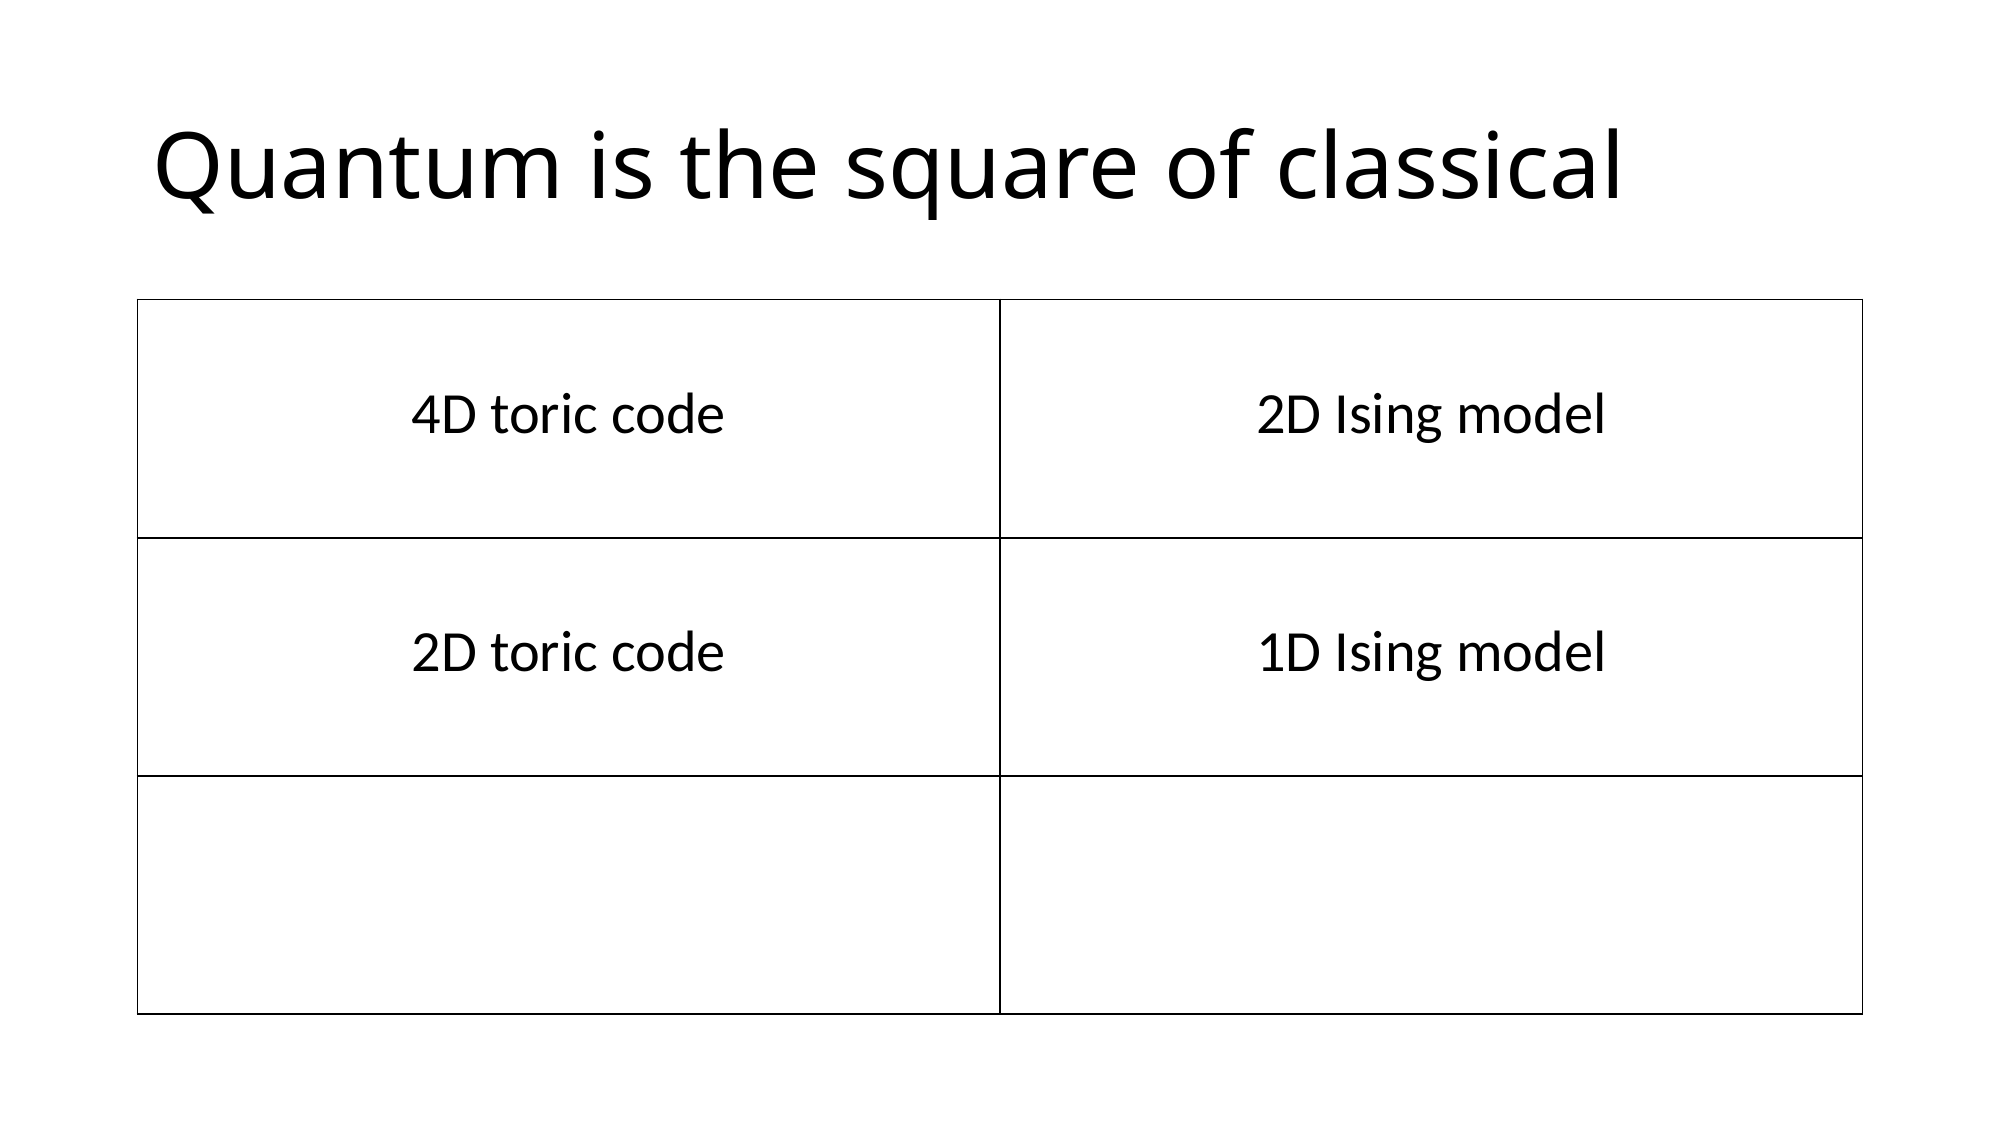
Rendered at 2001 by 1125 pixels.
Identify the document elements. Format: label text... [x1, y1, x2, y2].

table_header 2D Ising model [1001, 300, 1862, 537]
table_cell [1001, 777, 1862, 1013]
table_cell 2D toric code [138, 539, 999, 775]
table_cell [138, 777, 999, 1013]
table_cell 1D Ising model [1001, 539, 1862, 775]
title Quantum is the square of classical [137, 59, 1863, 278]
table_header 4D toric code [138, 300, 999, 537]
